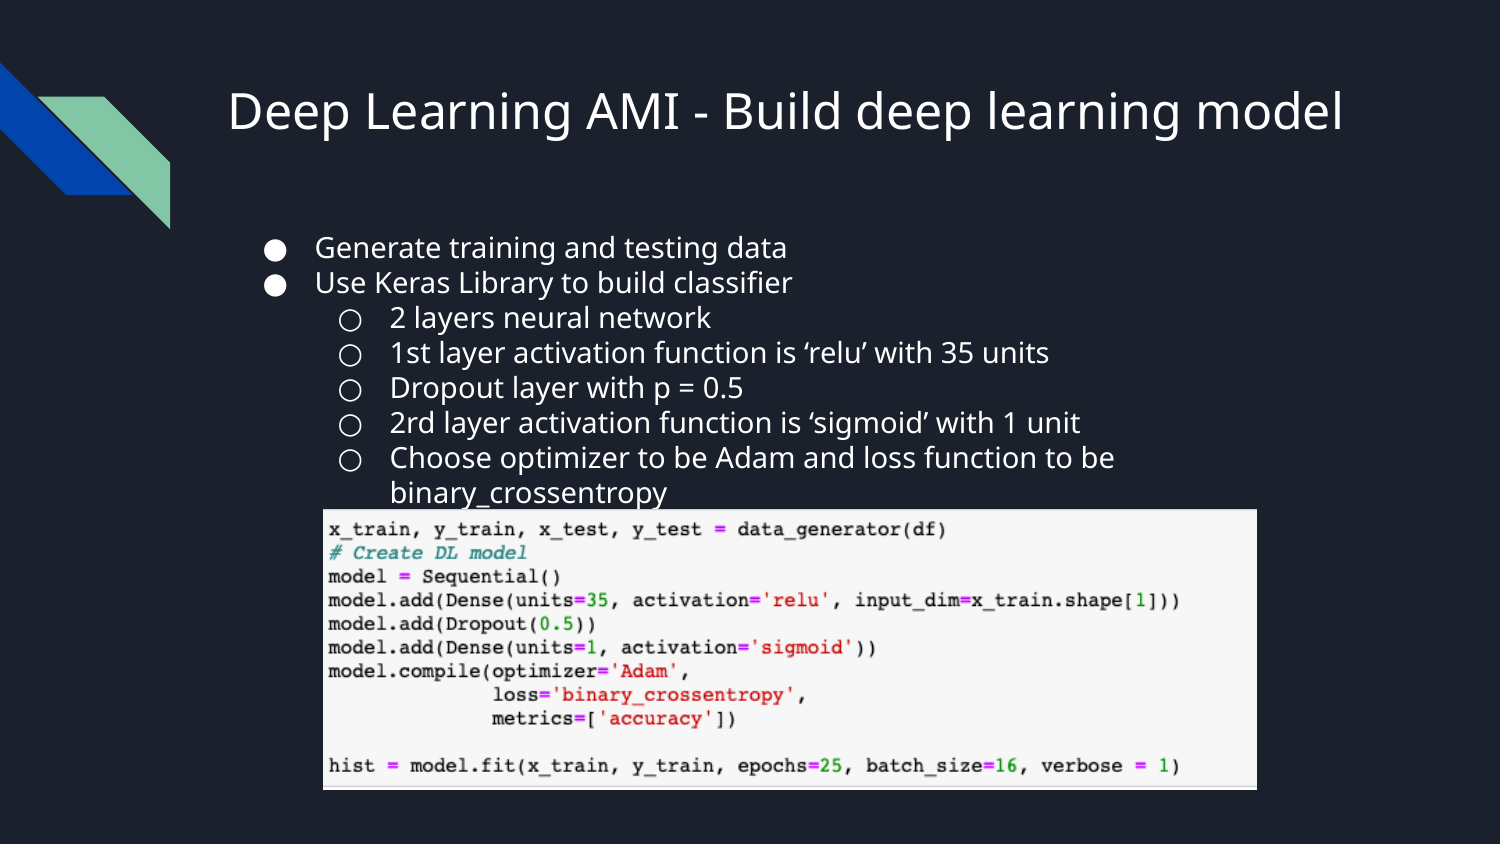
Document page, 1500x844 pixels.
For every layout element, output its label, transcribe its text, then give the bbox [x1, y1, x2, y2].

picture [323, 508, 1257, 790]
title Deep Learning AMI - Build deep learning model [212, 64, 1368, 215]
list Generate training and testing data Use Keras Library to build classifier 2 layers neural network 1st layer activation function is ‘relu’ with 35 units Dropout layer with p = 0.5 2rd layer activation function is ‘sigmoid’ with 1 unit Choose optimizer to be Adam and loss function to be binary_crossentropy [224, 214, 1364, 724]
